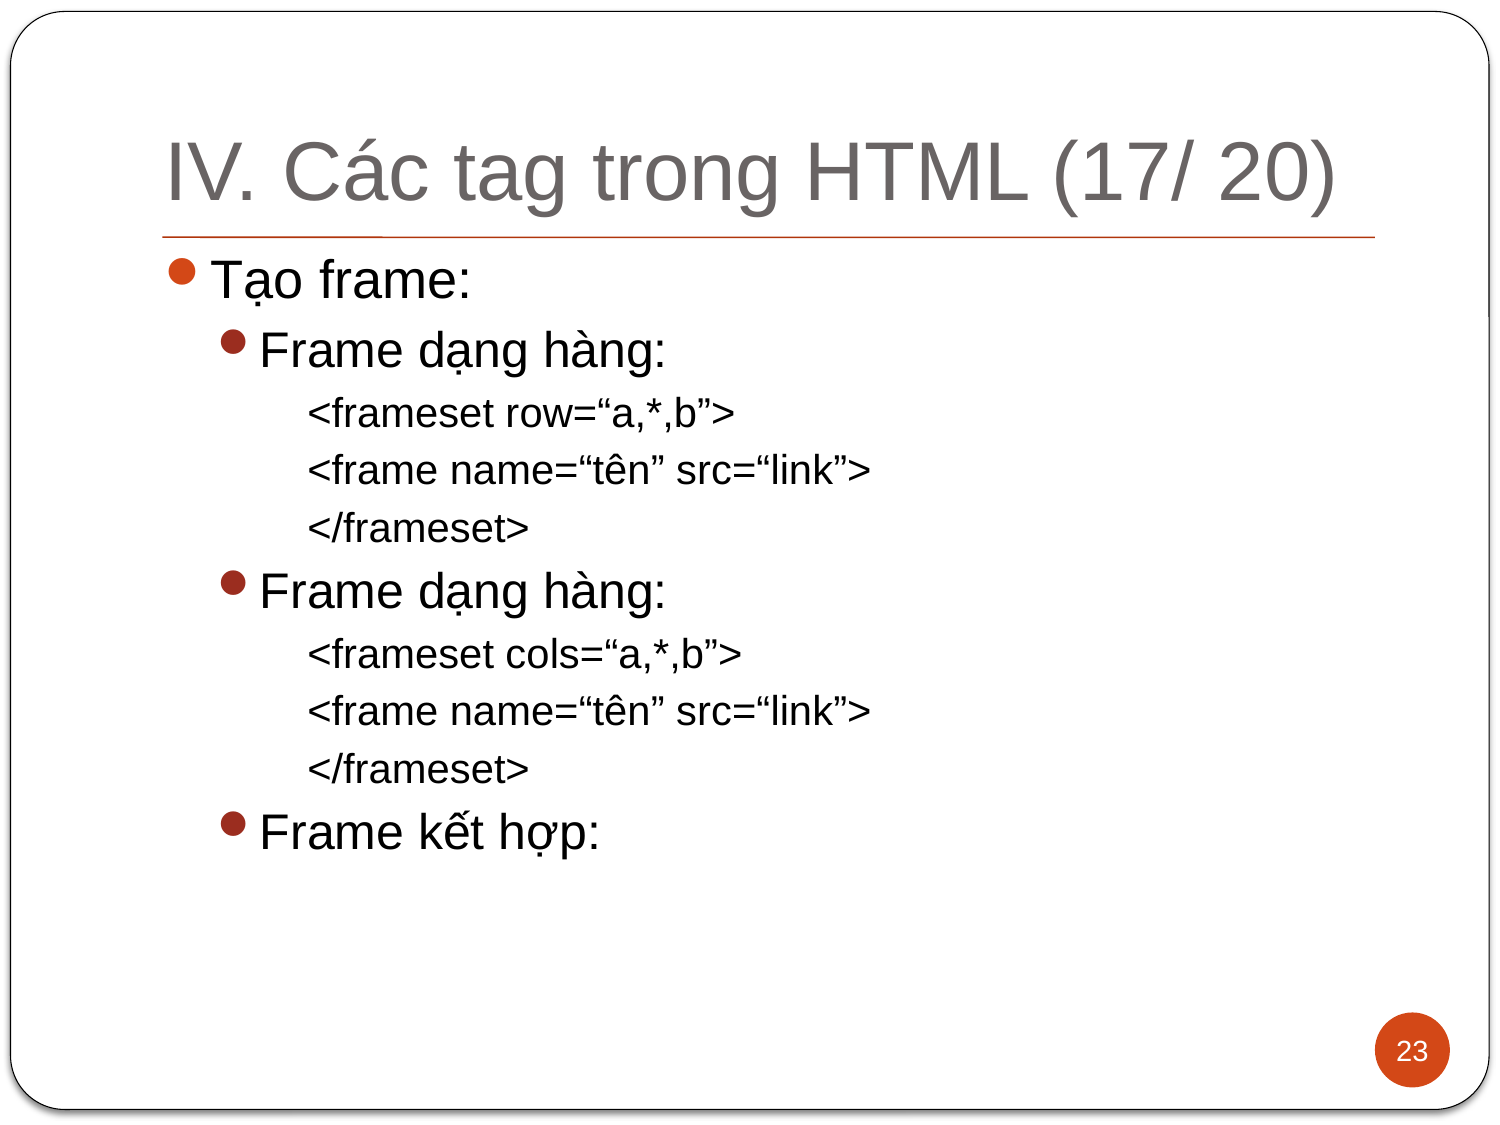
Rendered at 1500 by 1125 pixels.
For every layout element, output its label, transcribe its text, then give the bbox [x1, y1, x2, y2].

slide_number 23 [1374, 1012, 1450, 1088]
list Tạo frame: Frame dạng hàng: <frameset row=“a,*,b”> <frame name=“tên” src=“link”> </frameset> Frame dạng hàng: <frameset cols=“a,*,b”> <frame name=“tên” src=“link”> </frameset> Frame kết hợp: [150, 237, 1425, 988]
title IV. Các tag trong HTML (17/ 20) [150, 45, 1425, 233]
